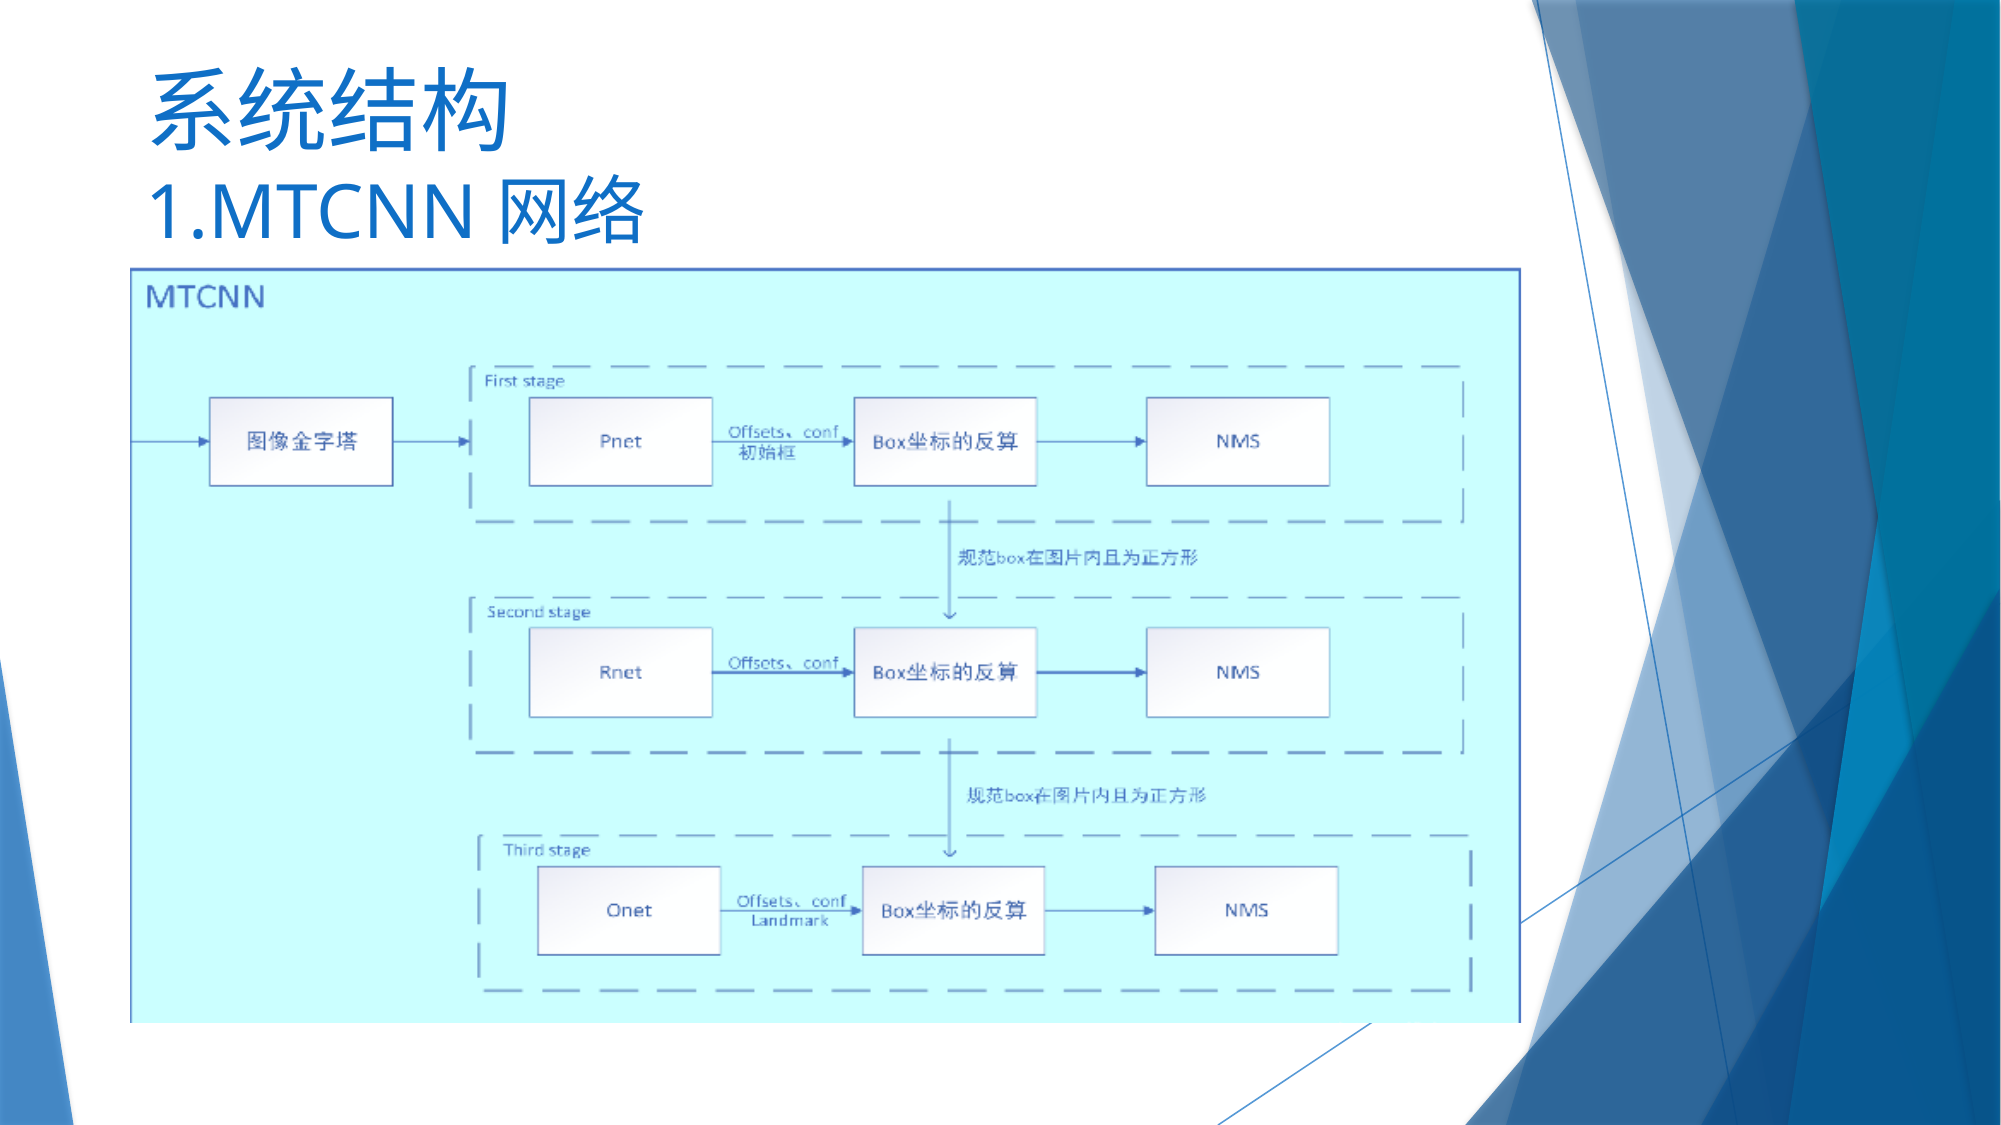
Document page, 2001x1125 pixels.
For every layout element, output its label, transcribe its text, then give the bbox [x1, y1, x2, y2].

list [129, 264, 1522, 1024]
title 系统结构 1.MTCNN网络 [130, 45, 1541, 266]
